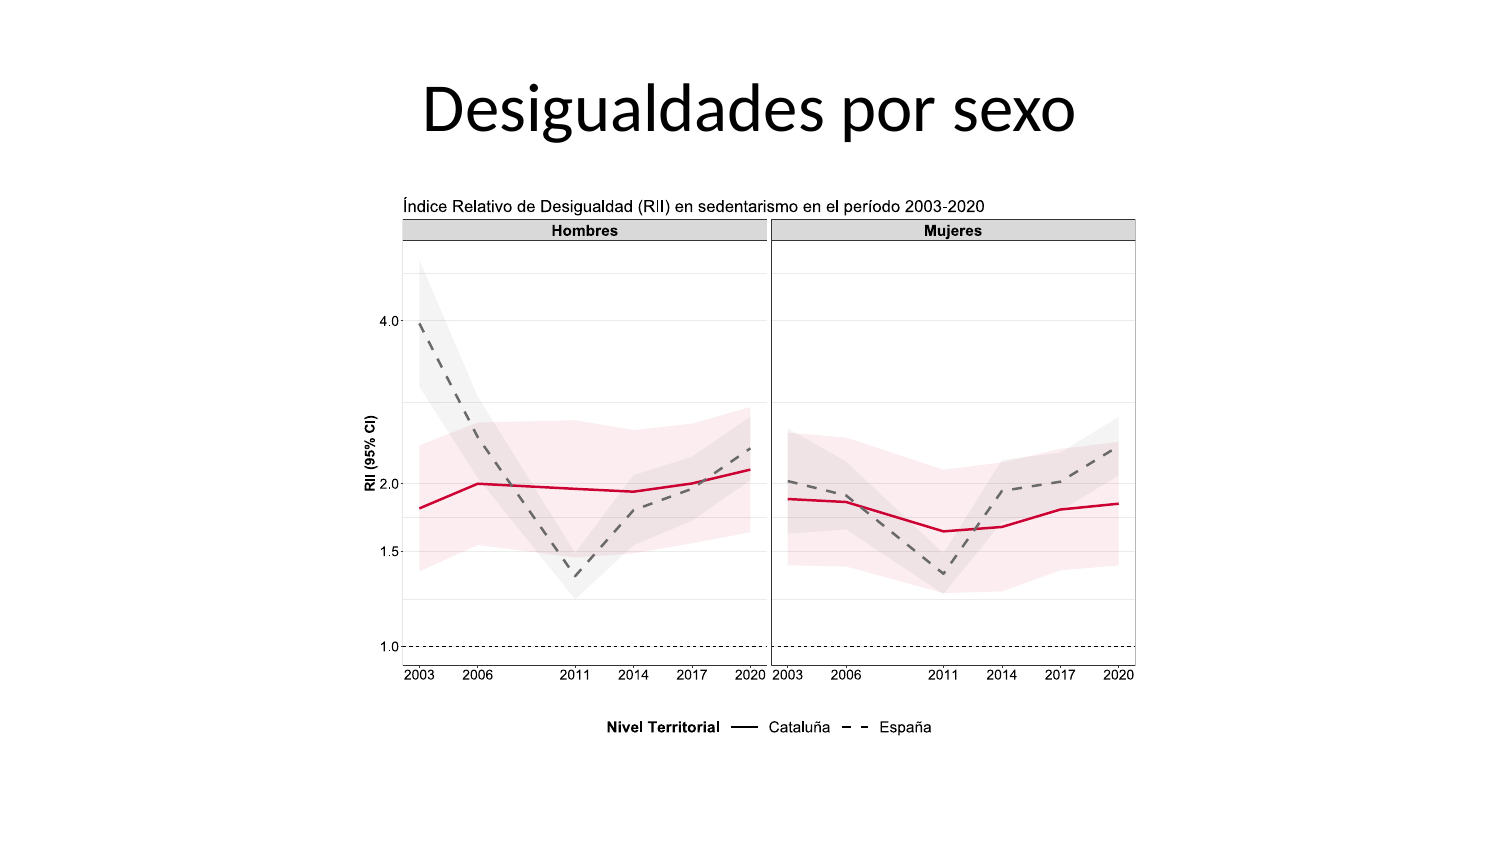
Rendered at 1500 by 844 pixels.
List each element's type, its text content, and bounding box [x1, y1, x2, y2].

picture [360, 195, 1140, 753]
title Desigualdades por sexo [75, 33, 1425, 175]
